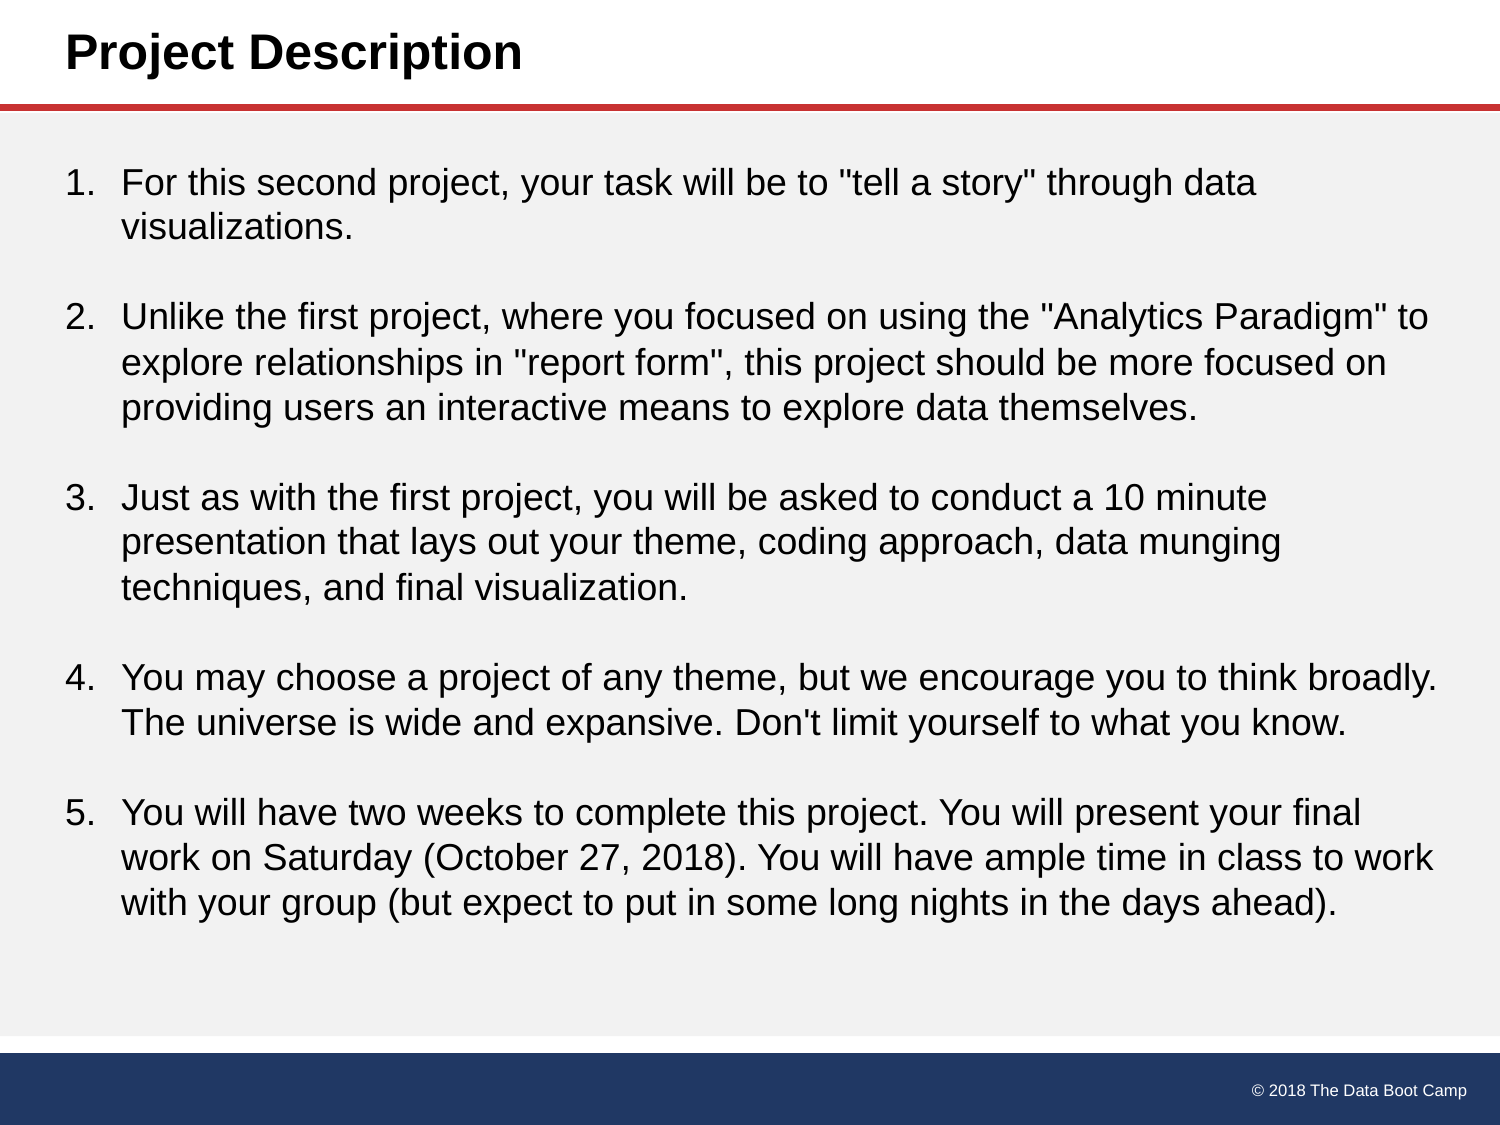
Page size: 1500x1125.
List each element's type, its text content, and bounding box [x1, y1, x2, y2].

list For this second project, your task will be to "tell a story" through data visualizations. Unlike the first project, where you focused on using the "Analytics Paradigm" to explore relationships in "report form", this project should be more focused on providing users an interactive means to explore data themselves. Just as with the first project, you will be asked to conduct a 10 minute presentation that lays out your theme, coding approach, data munging techniques, and final visualization. You may choose a project of any theme, but we encourage you to think broadly. The universe is wide and expansive. Don't limit yourself to what you know. You will have two weeks to complete this project. You will present your final work on Saturday (October 27, 2018). You will have ample time in class to work with your group (but expect to put in some long nights in the days ahead). [50, 149, 1463, 1038]
title Project Description [50, 0, 948, 108]
